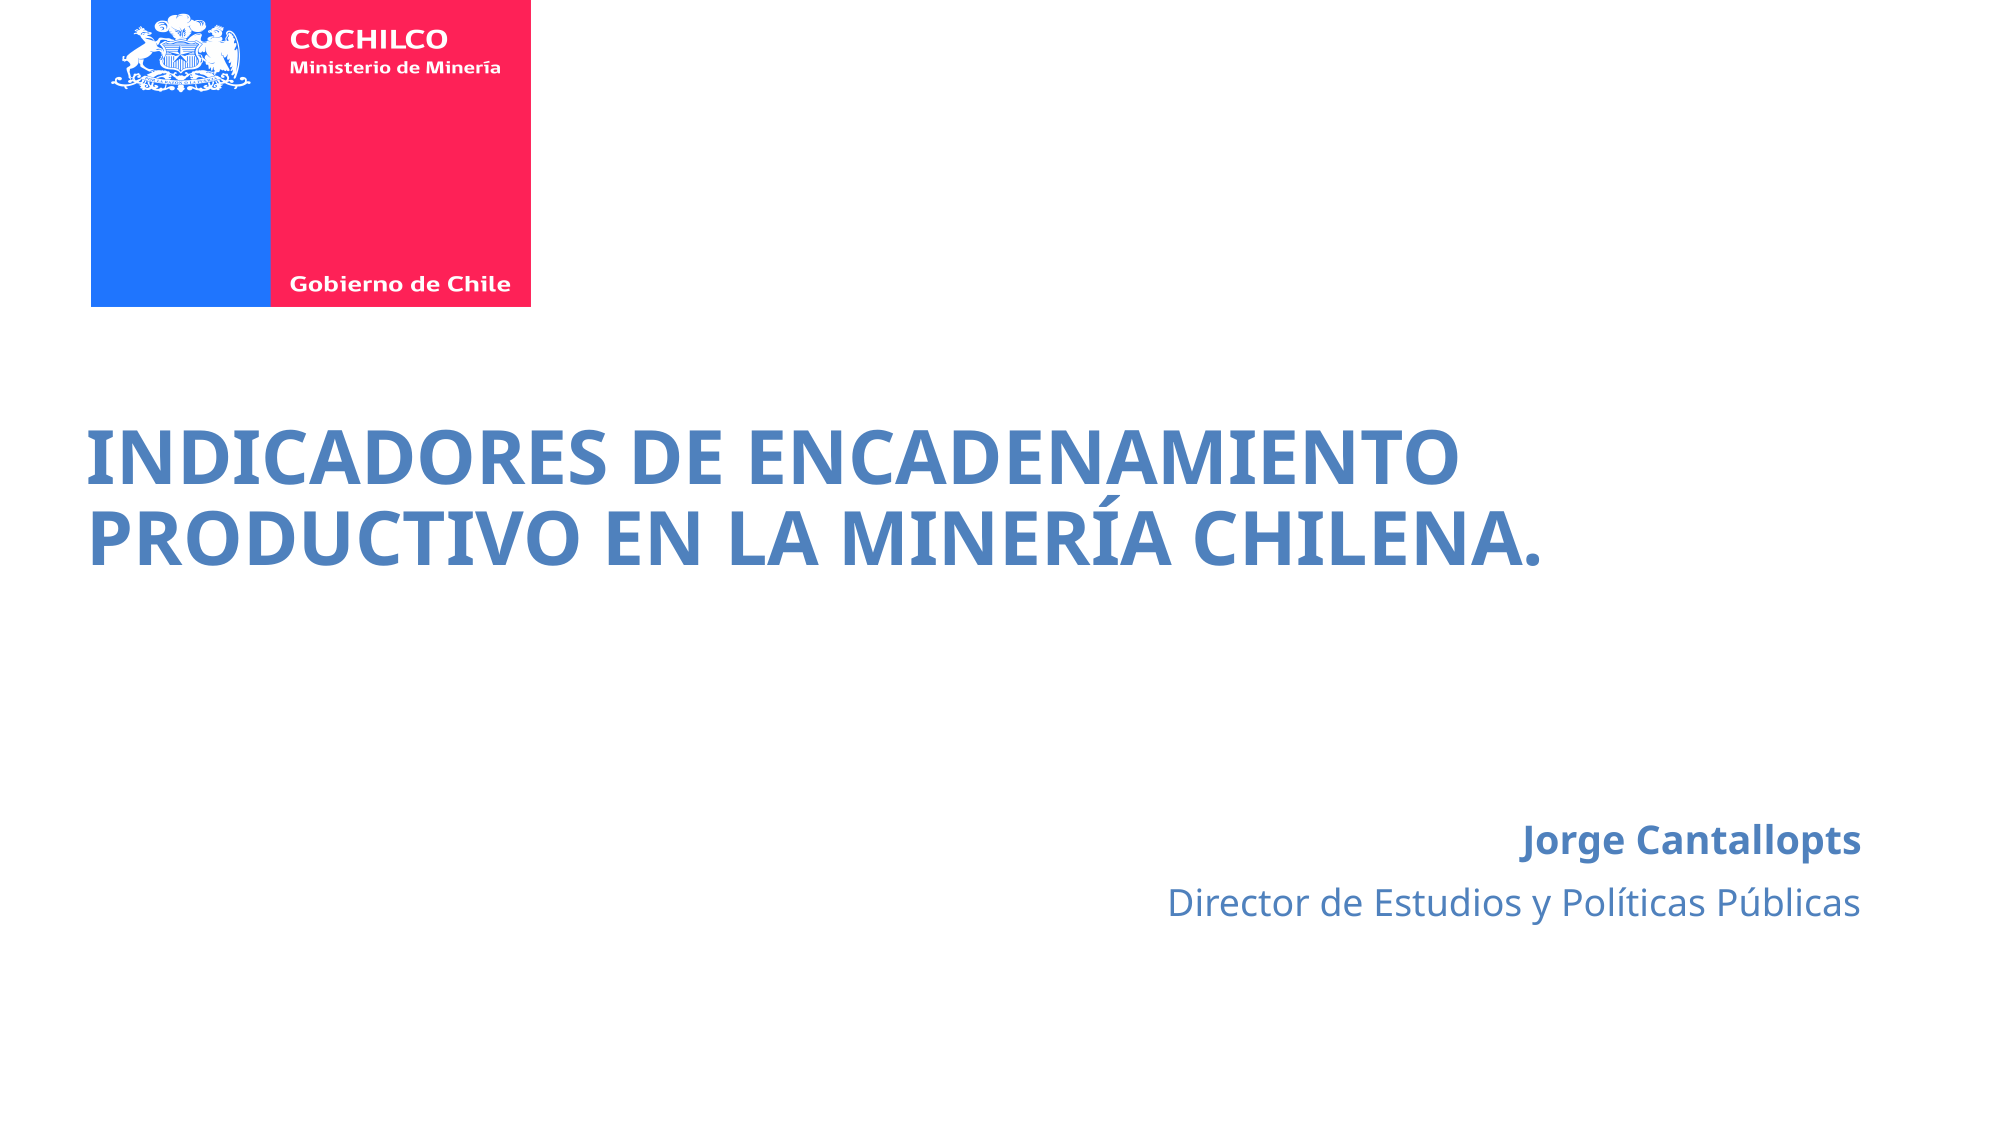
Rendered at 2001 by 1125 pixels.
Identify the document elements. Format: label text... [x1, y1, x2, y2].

list INDICADORES DE ENCADENAMIENTO PRODUCTIVO EN LA MINERÍA CHILENA. [71, 412, 1836, 730]
list Jorge Cantallopts Director de Estudios y Políticas Públicas [701, 812, 1878, 1125]
picture [91, 0, 531, 307]
